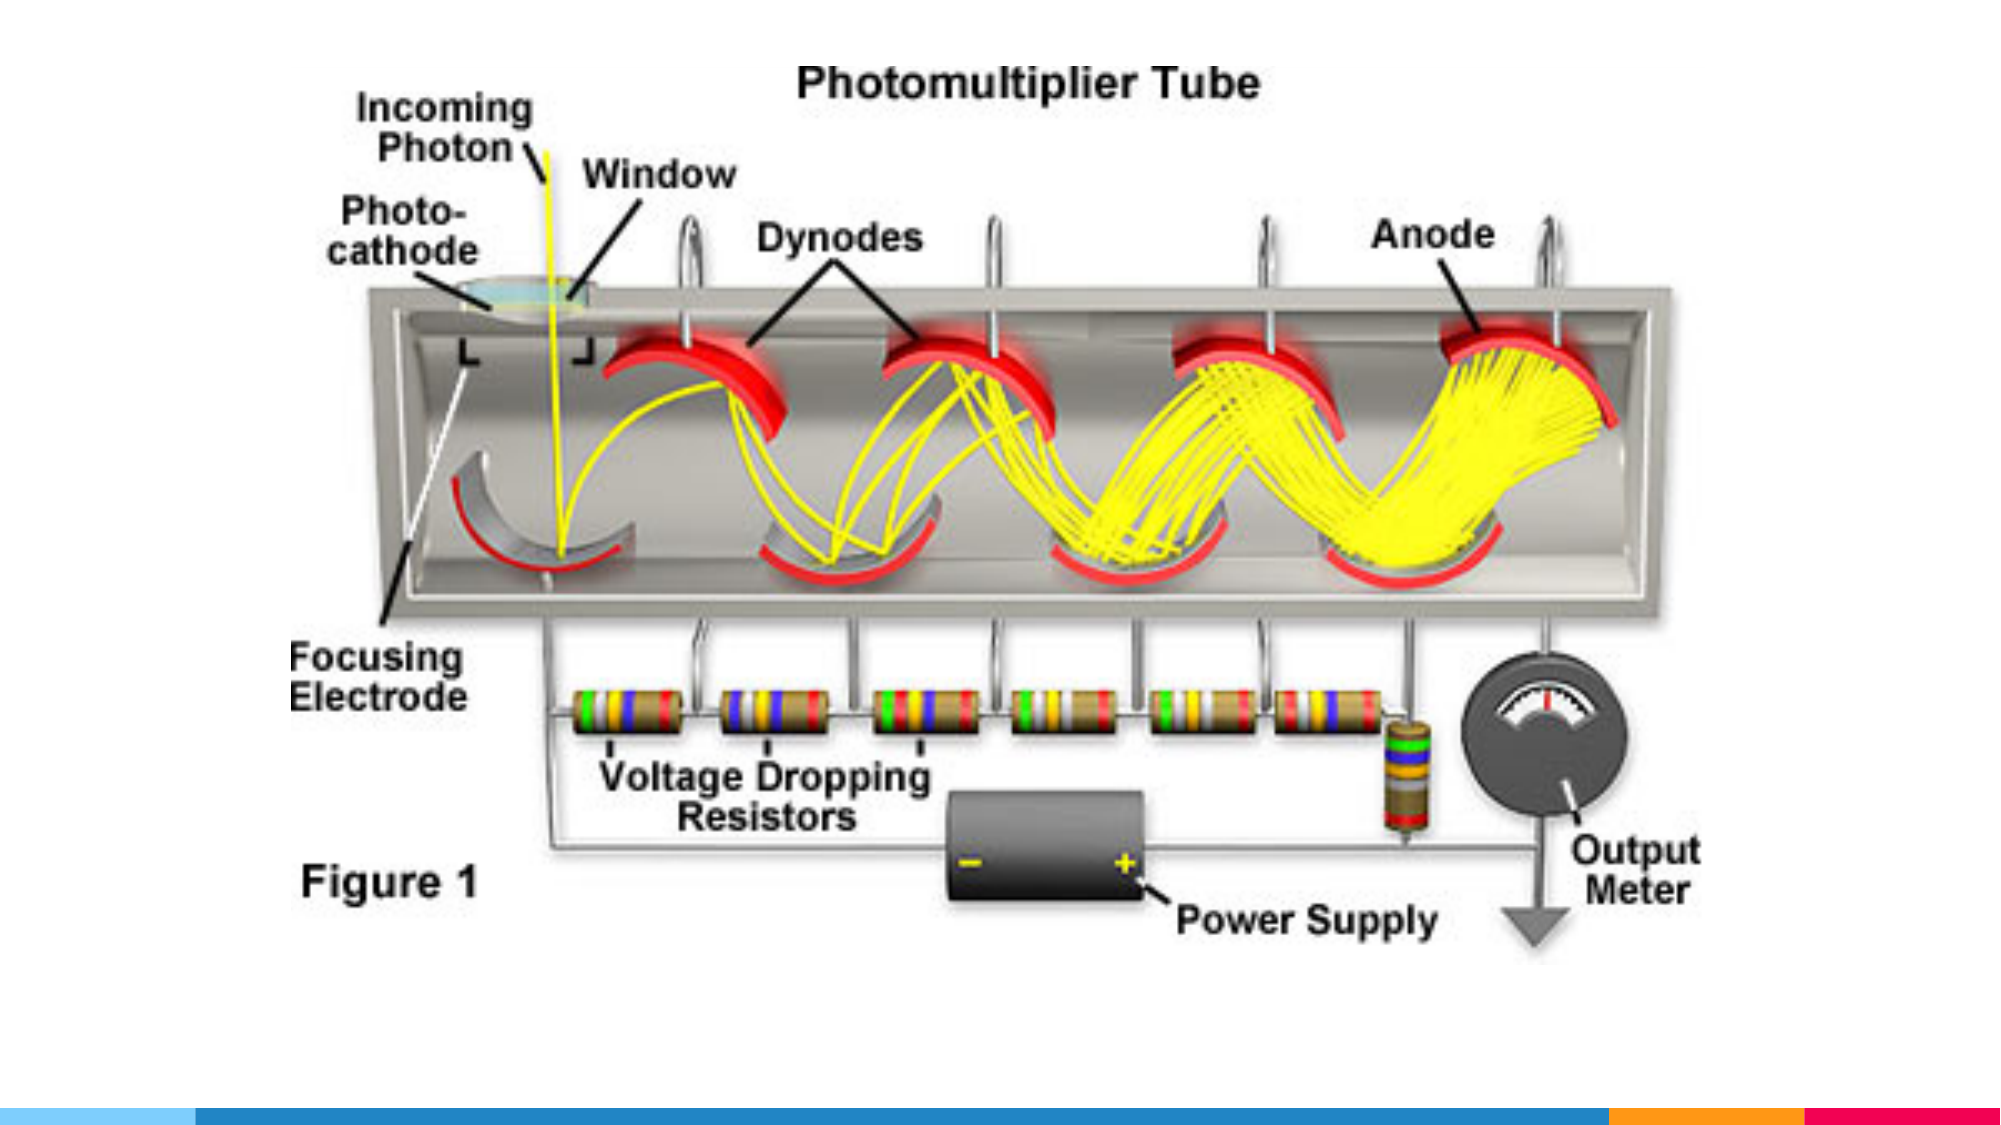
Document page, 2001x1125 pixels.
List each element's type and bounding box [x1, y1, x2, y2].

picture [290, 66, 1705, 965]
